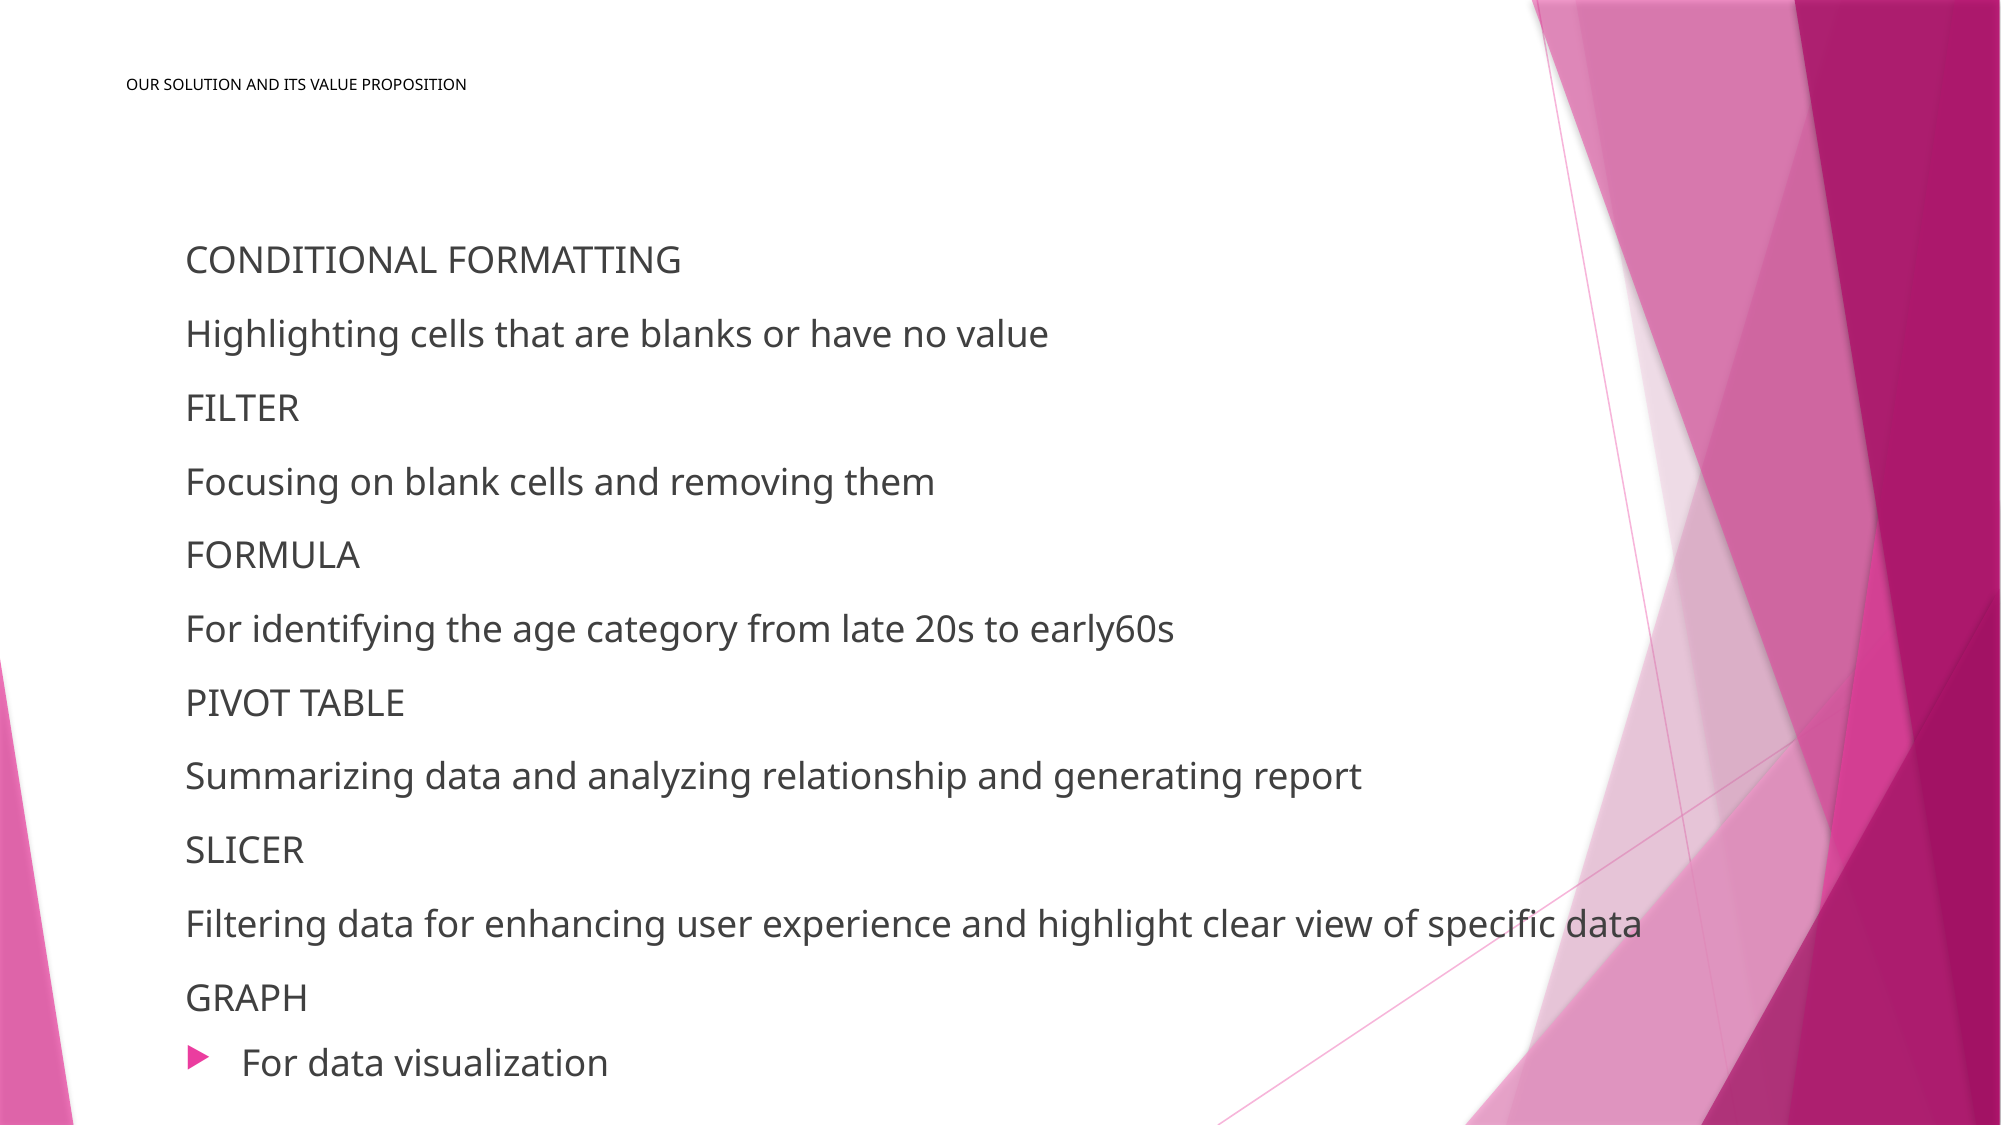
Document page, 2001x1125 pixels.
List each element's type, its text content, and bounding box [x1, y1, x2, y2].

list CONDITIONAL FORMATTING Highlighting cells that are blanks or have no value FILTER Focusing on blank cells and removing them FORMULA For identifying the age category from late 20s to early60s PIVOT TABLE Summarizing data and analyzing relationship and generating report SLICER Filtering data for enhancing user experience and highlight clear view of specific data GRAPH For data visualization [170, 229, 1892, 1091]
title OUR SOLUTION AND ITS VALUE PROPOSITION [111, 67, 2000, 102]
